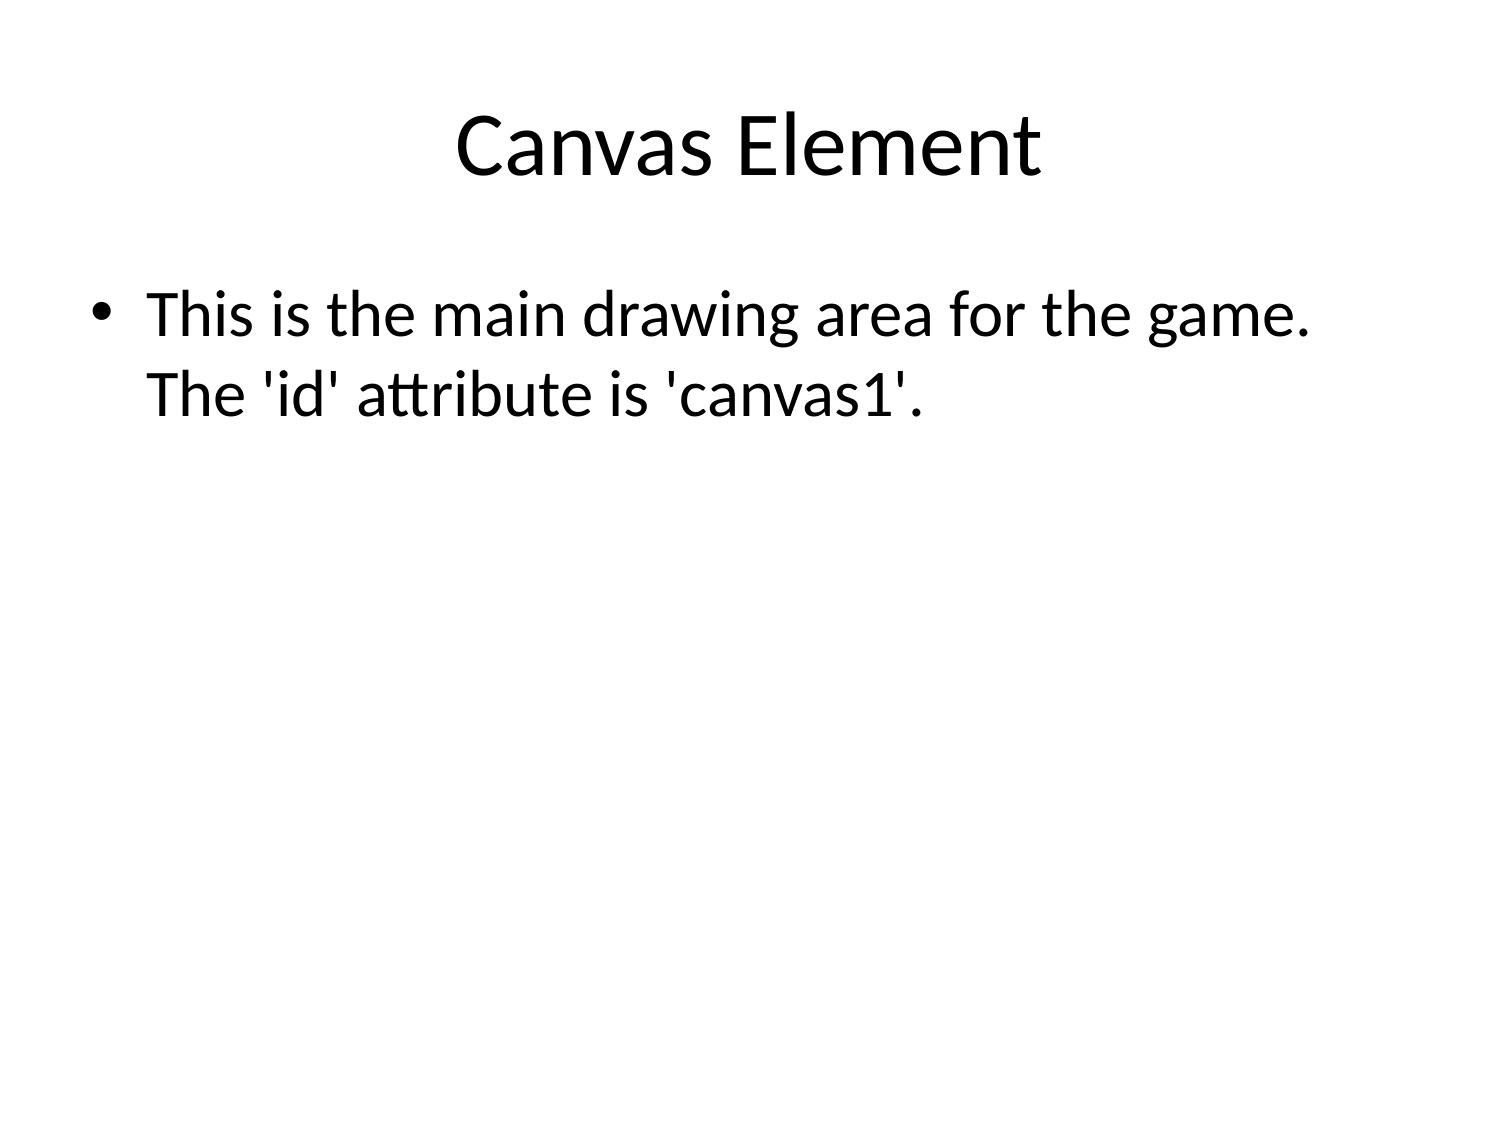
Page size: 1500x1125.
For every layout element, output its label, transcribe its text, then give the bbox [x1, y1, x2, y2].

list This is the main drawing area for the game. The 'id' attribute is 'canvas1'. [75, 262, 1425, 1005]
title Canvas Element [75, 45, 1425, 233]
